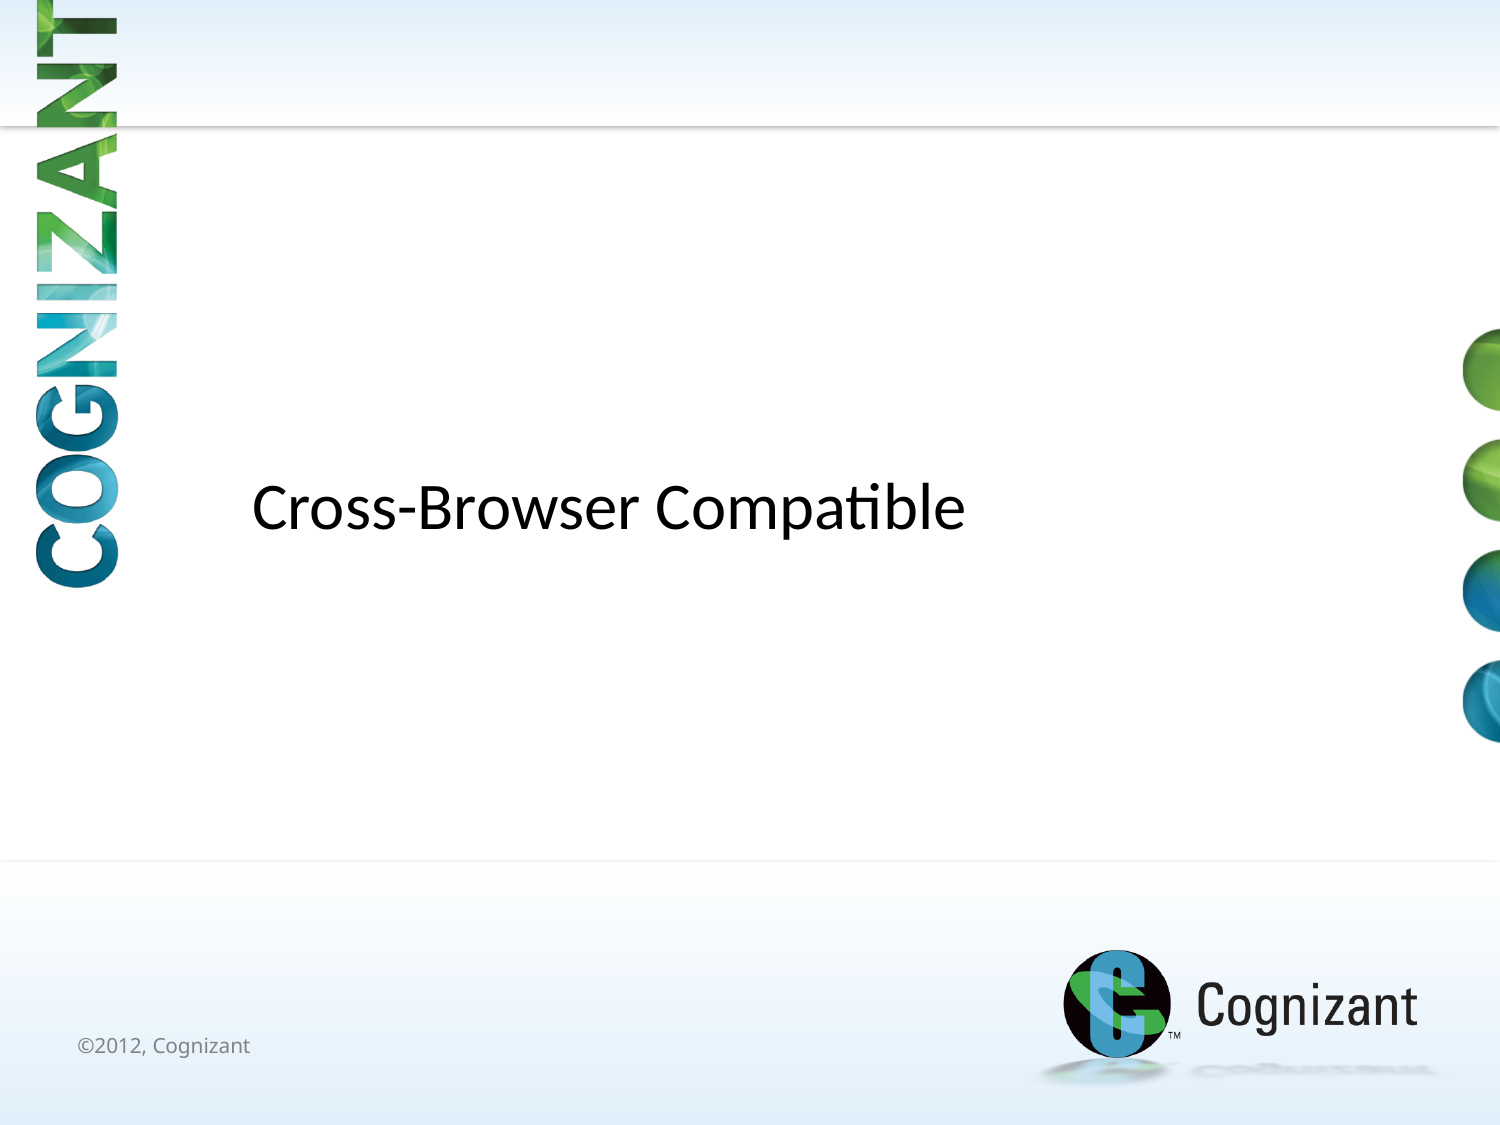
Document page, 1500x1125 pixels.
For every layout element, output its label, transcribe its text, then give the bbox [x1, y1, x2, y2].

title Cross-Browser Compatible [237, 232, 1288, 550]
picture [1457, 324, 1500, 748]
picture [987, 937, 1473, 1116]
picture [30, 0, 125, 593]
